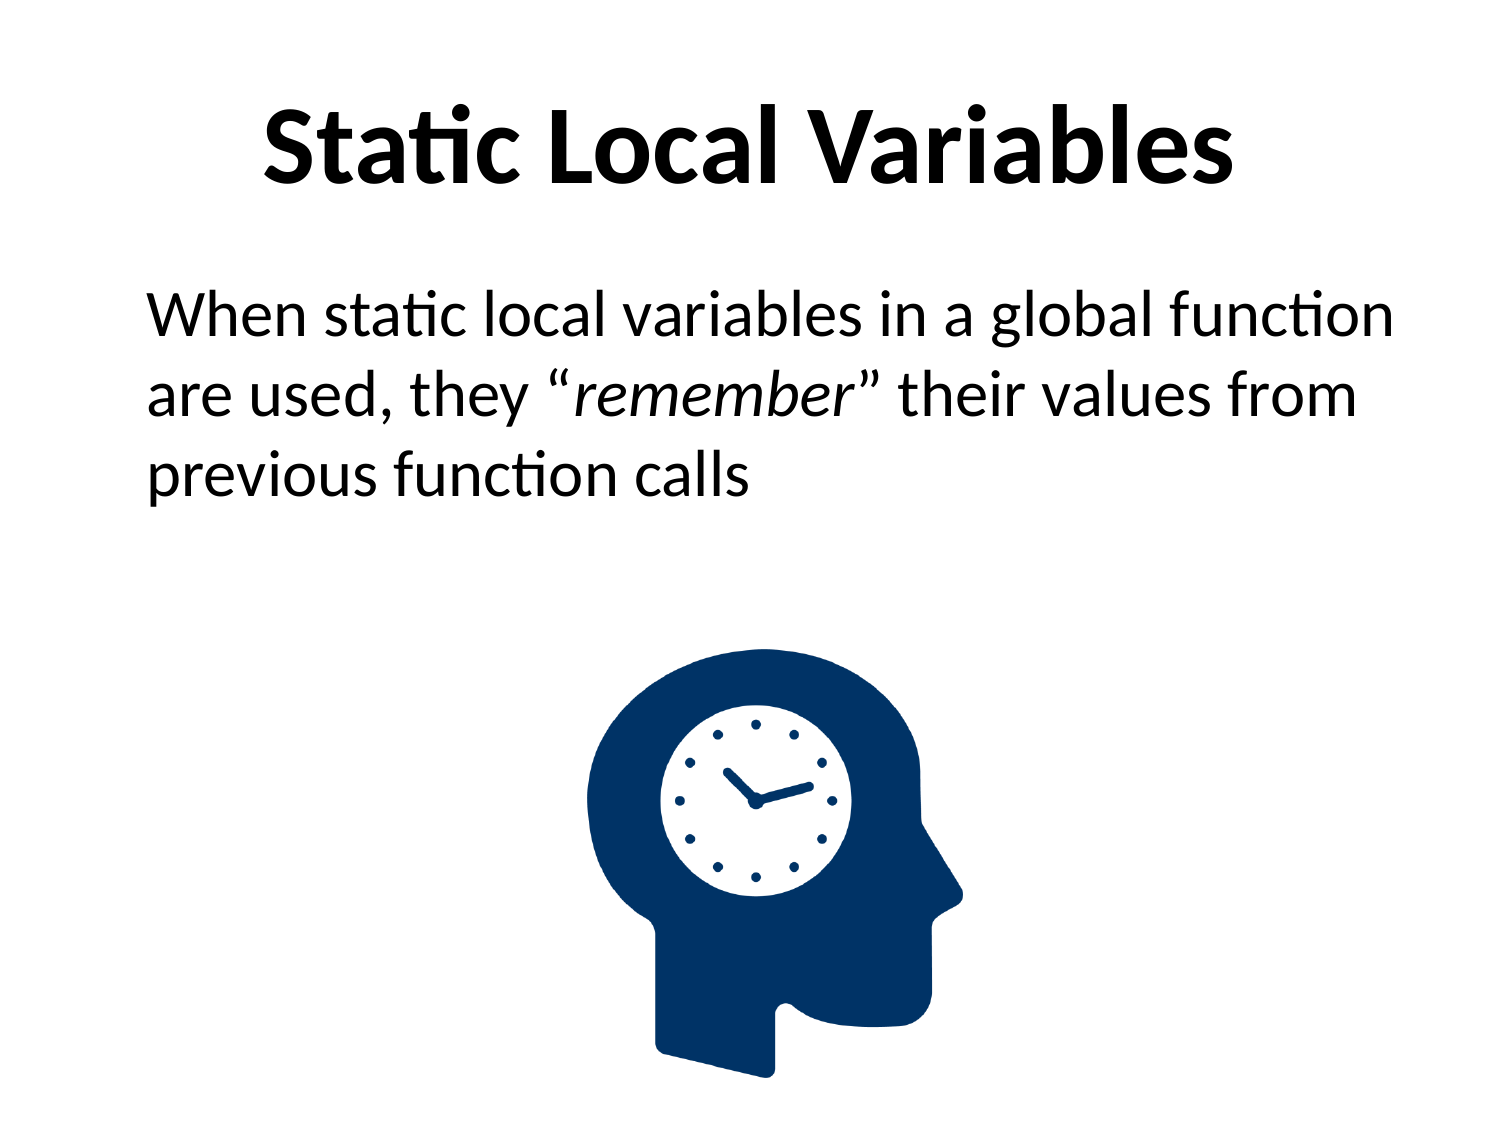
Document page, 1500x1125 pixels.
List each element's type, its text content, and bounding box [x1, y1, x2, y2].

picture [587, 649, 963, 1078]
list When static local variables in a global function are used, they “remember” their values from previous function calls [75, 262, 1425, 1005]
title Static Local Variables [75, 45, 1425, 233]
